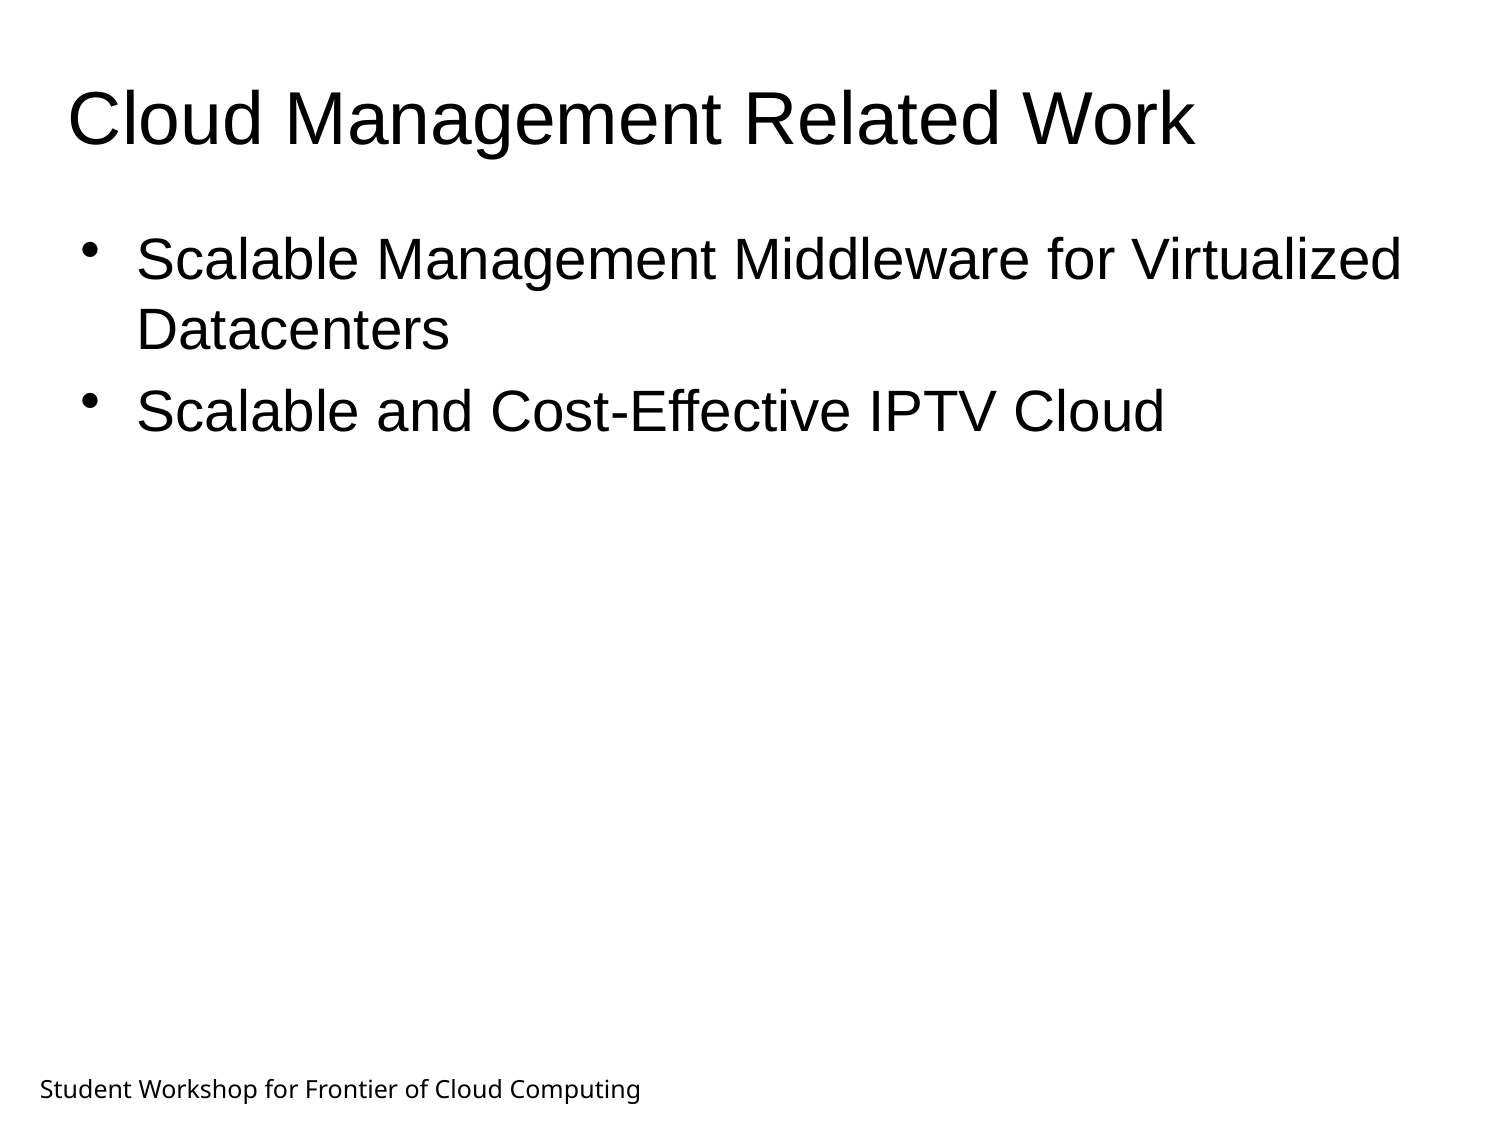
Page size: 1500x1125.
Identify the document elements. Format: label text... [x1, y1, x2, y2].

title Cloud Management Related Work [52, 51, 1404, 177]
footer Student Workshop for Frontier of Cloud Computing [24, 1074, 686, 1103]
list Scalable Management Middleware for Virtualized Datacenters Scalable and Cost-Effective IPTV Cloud [65, 213, 1435, 976]
